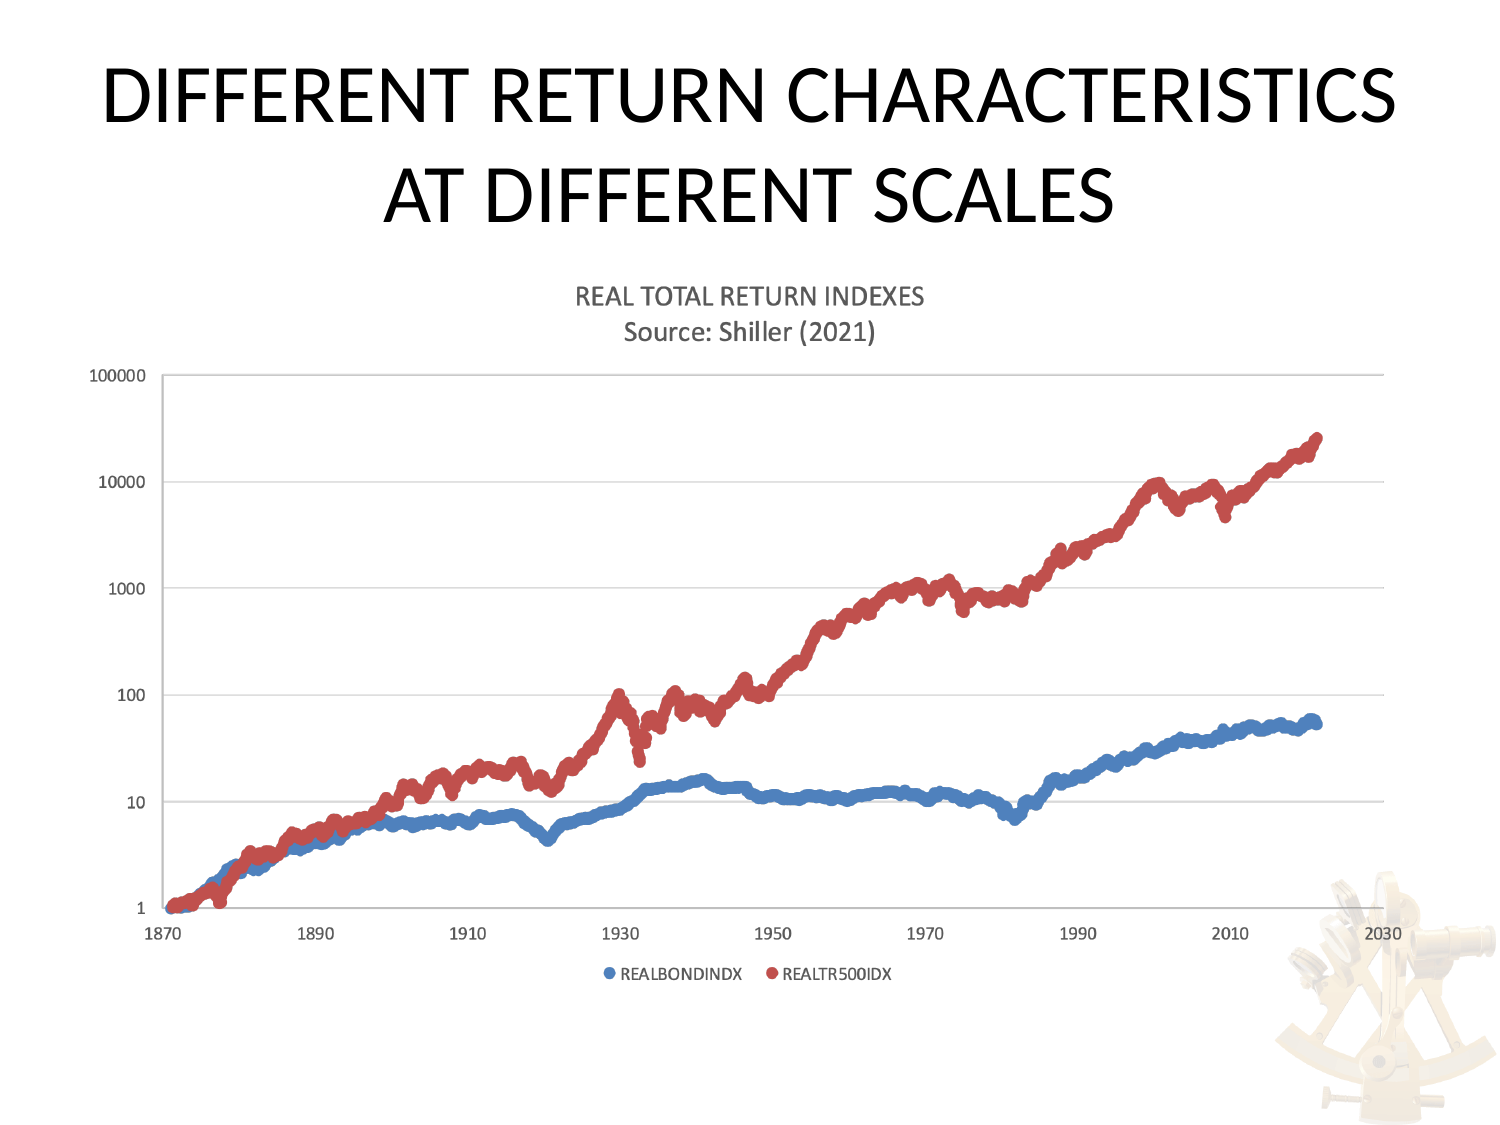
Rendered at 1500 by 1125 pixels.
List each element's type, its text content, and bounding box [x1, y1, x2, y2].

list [75, 262, 1425, 1006]
title DIFFERENT RETURN CHARACTERISTICS AT DIFFERENT SCALES [75, 45, 1425, 233]
picture [1274, 871, 1497, 1125]
